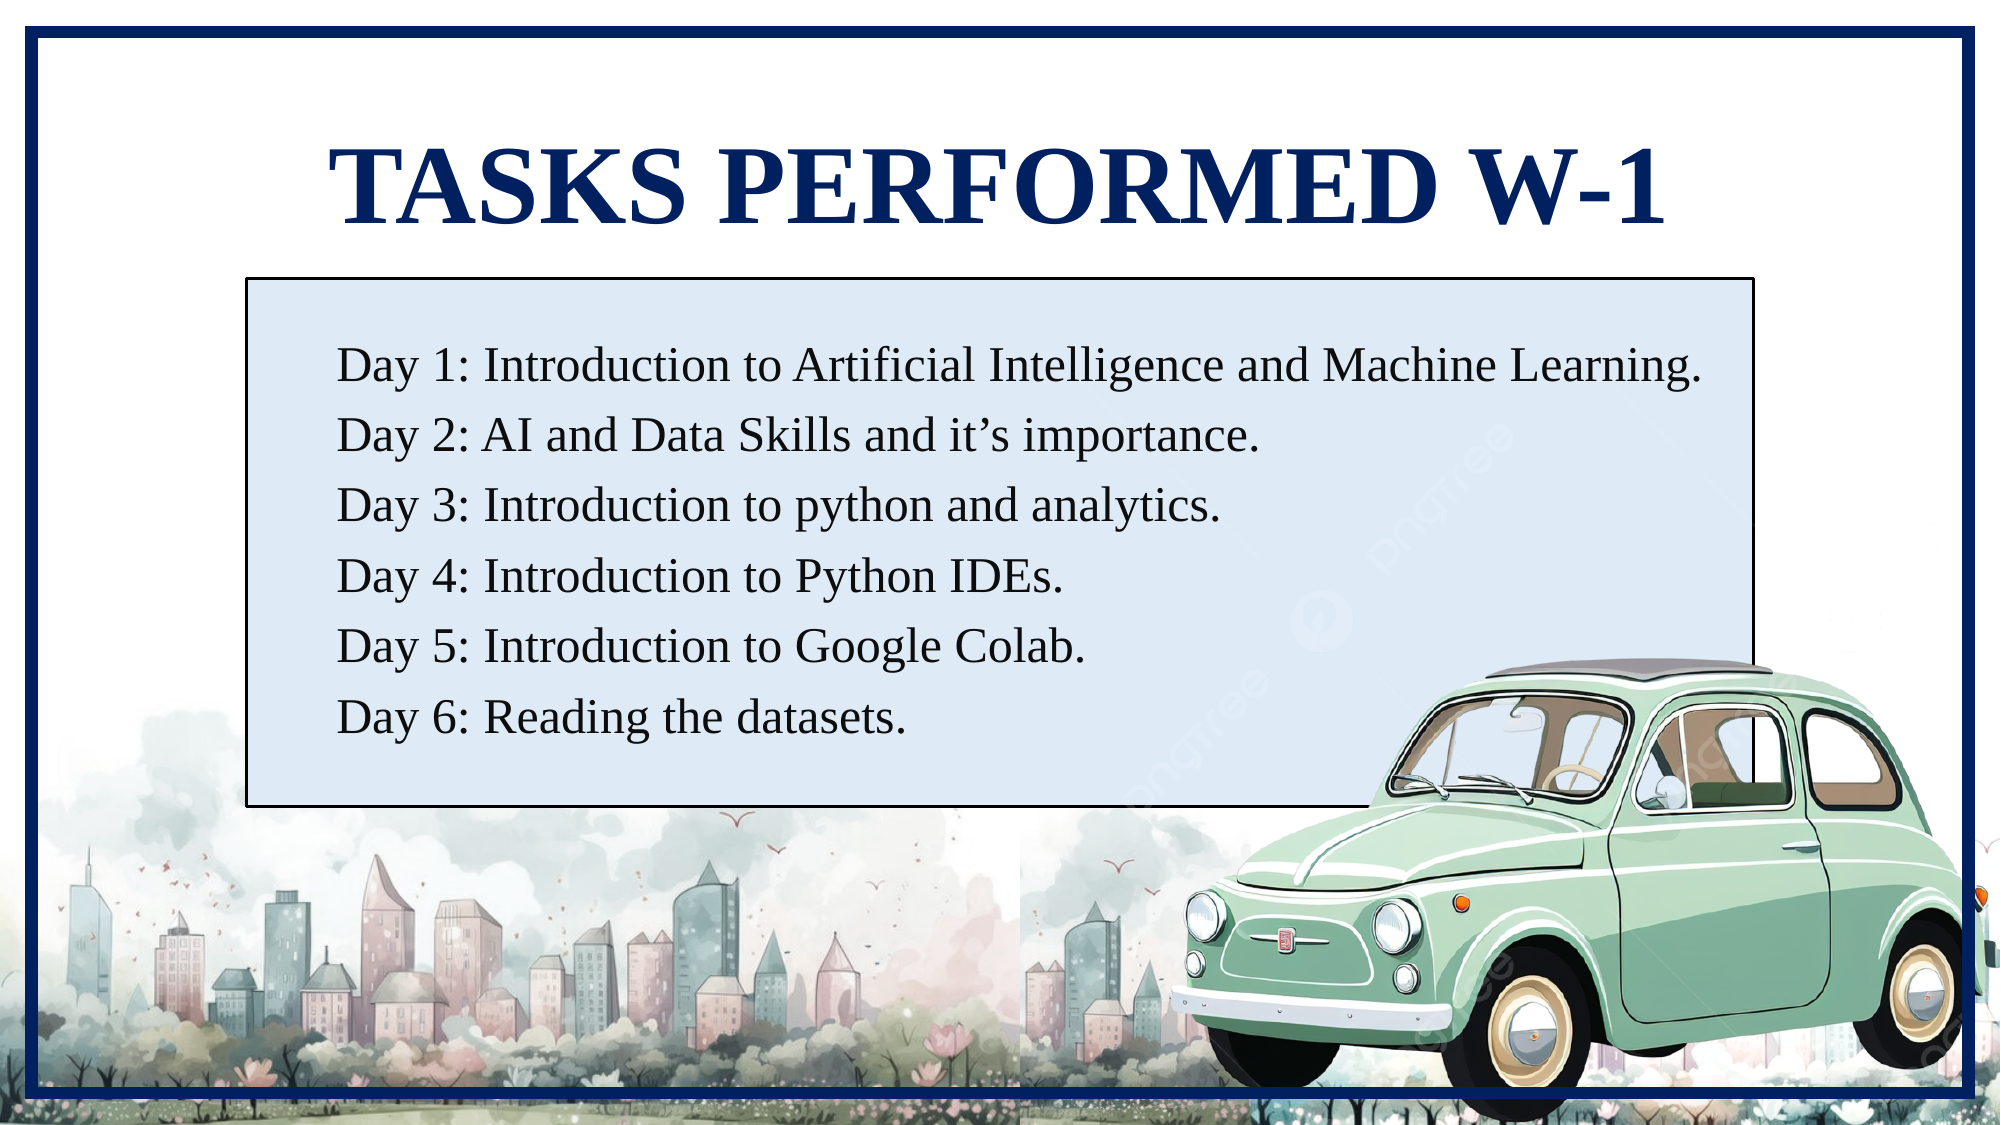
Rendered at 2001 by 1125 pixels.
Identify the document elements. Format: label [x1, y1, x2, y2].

picture [0, 357, 2000, 1125]
text_box [30, 31, 1969, 764]
